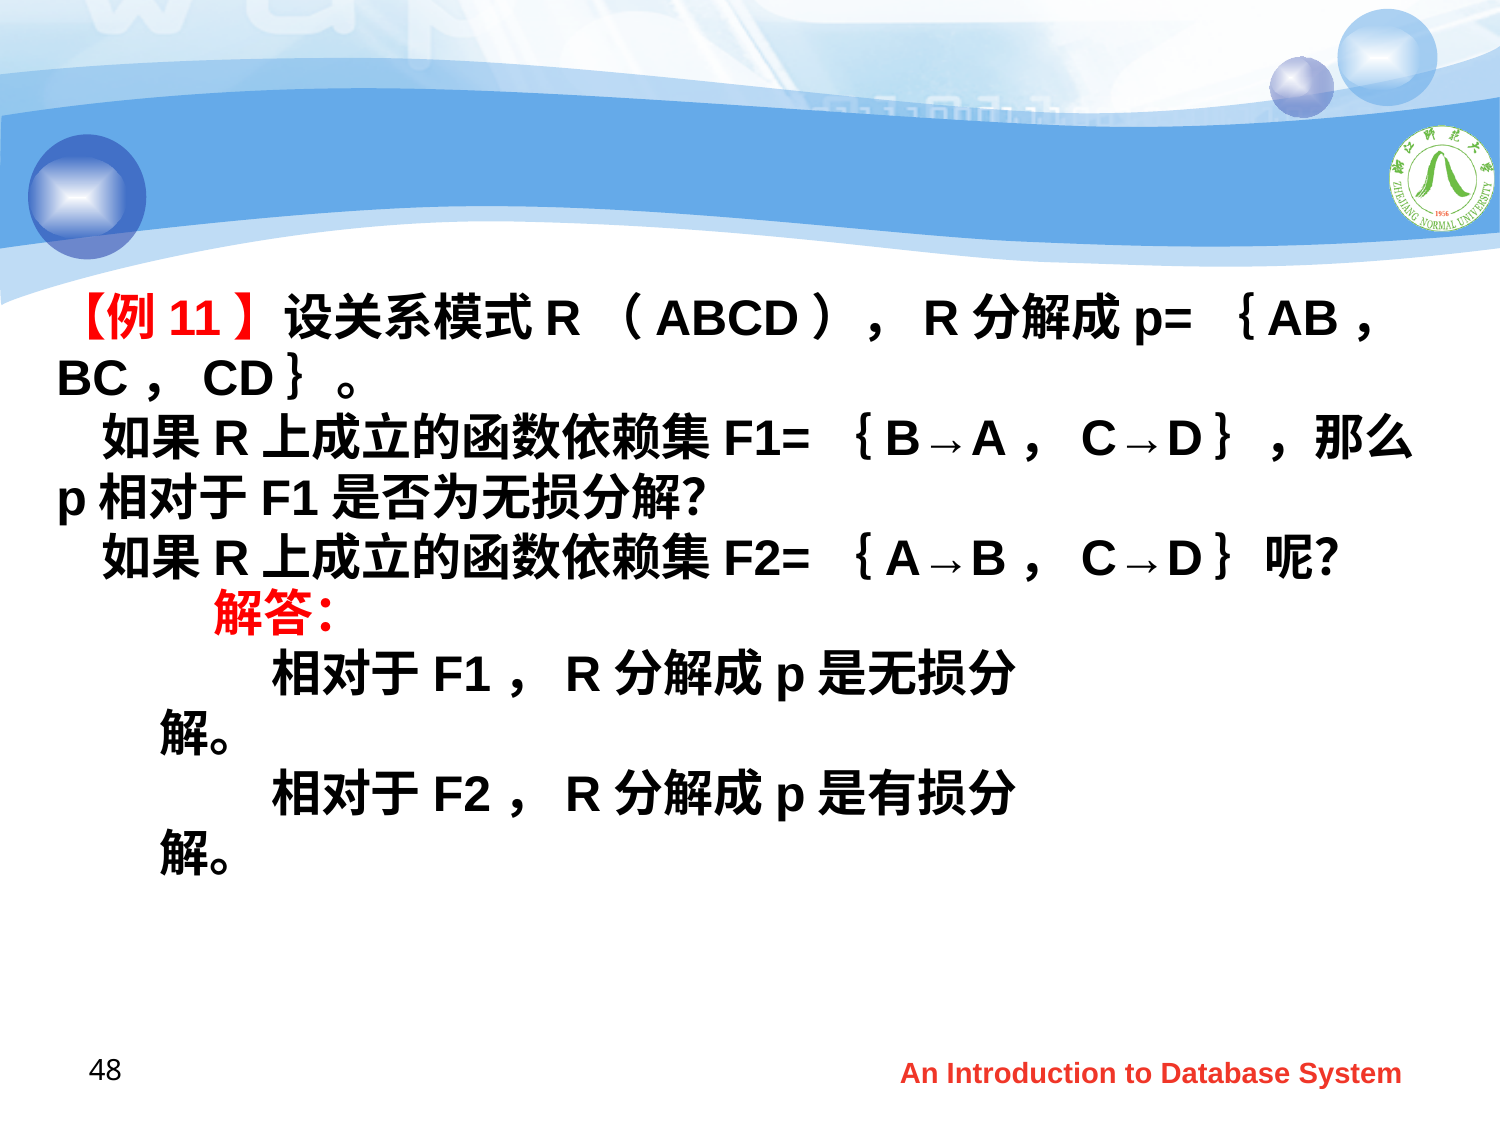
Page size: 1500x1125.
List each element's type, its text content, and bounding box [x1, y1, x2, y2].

title 【例11】设关系模式R（ABCD），R分解成p=｛AB，BC，CD｝。 如果R上成立的函数依赖集F1=｛B→A，C→D｝，那么p相对于F1是否为无损分解？ 如果R上成立的函数依赖集F2=｛A→B，C→D｝呢？ [41, 278, 1459, 592]
text_box 解答： 相对于F1，R分解成p是无损分解。 相对于F2，R分解成p是有损分解。 [144, 634, 1078, 830]
picture [1388, 125, 1495, 232]
slide_number 48 [41, 1023, 138, 1099]
footer An Introduction to Database System [856, 1046, 1447, 1100]
picture [0, 0, 1500, 113]
